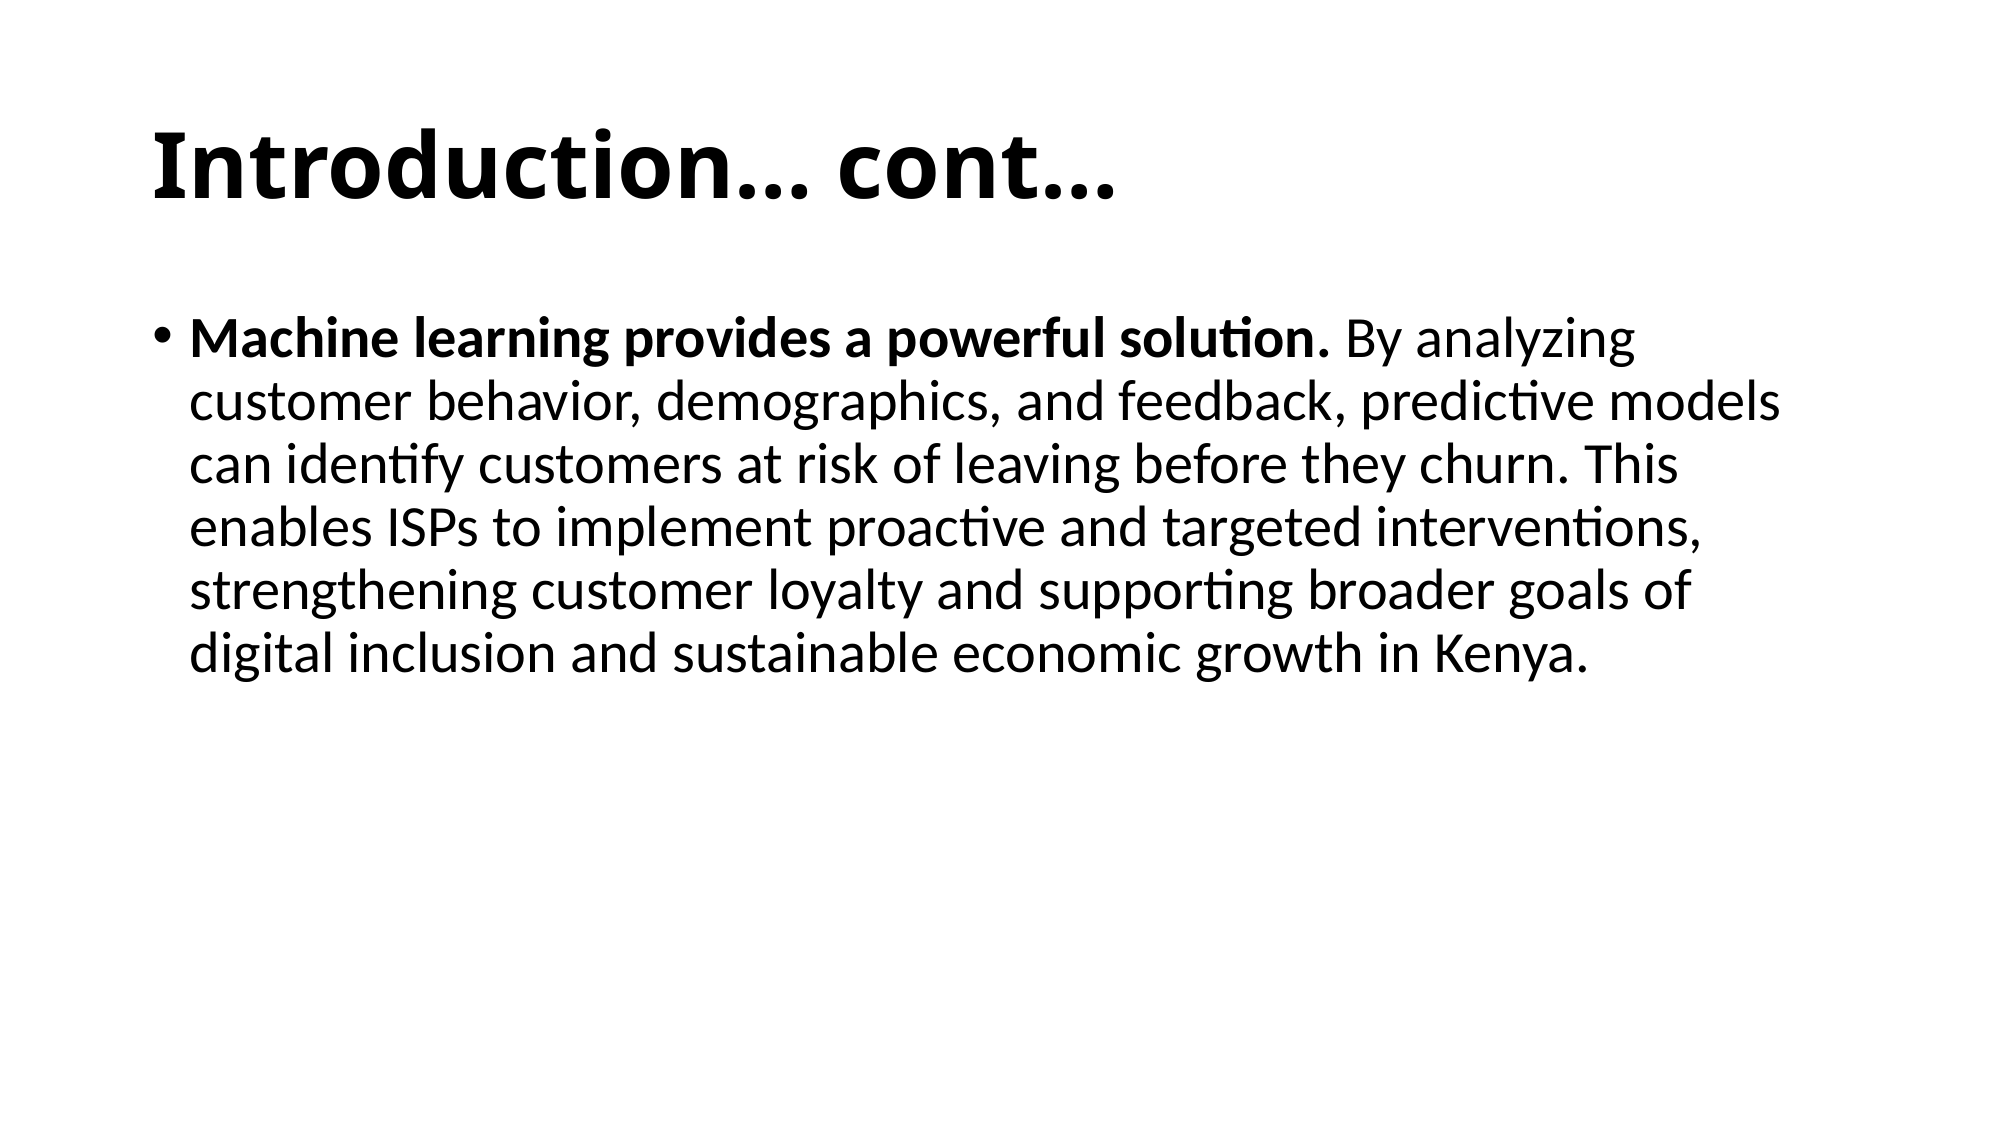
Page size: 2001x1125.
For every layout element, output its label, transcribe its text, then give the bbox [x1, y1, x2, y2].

title Introduction… cont… [137, 59, 1863, 278]
list Machine learning provides a powerful solution. By analyzing customer behavior, demographics, and feedback, predictive models can identify customers at risk of leaving before they churn. This enables ISPs to implement proactive and targeted interventions, strengthening customer loyalty and supporting broader goals of digital inclusion and sustainable economic growth in Kenya. [137, 299, 1863, 1014]
